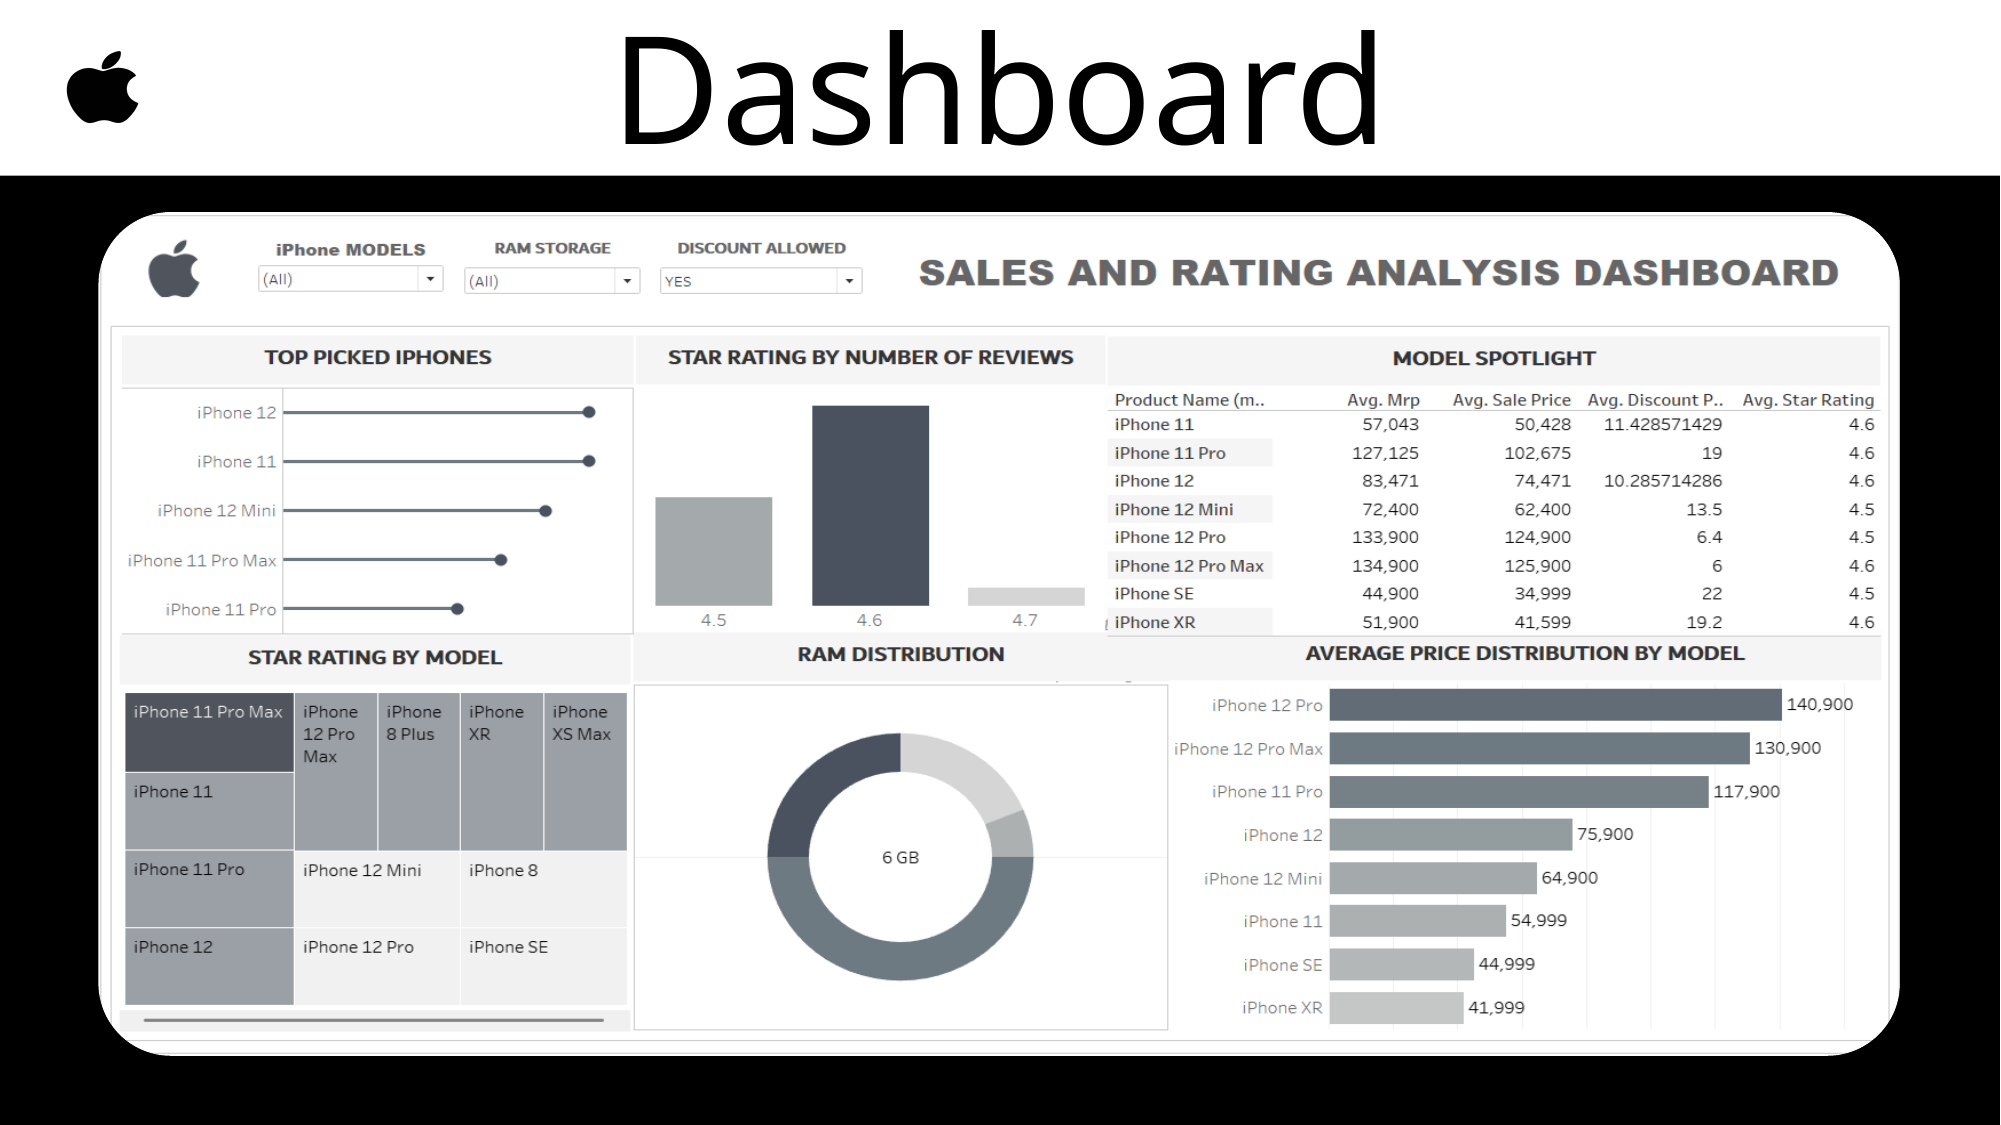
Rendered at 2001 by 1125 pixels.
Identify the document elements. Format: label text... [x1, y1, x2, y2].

picture [98, 212, 1900, 1056]
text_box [0, 0, 2000, 176]
picture [59, 49, 146, 124]
text_box Dashboard [596, 176, 1404, 183]
text_box [0, 176, 2000, 1125]
